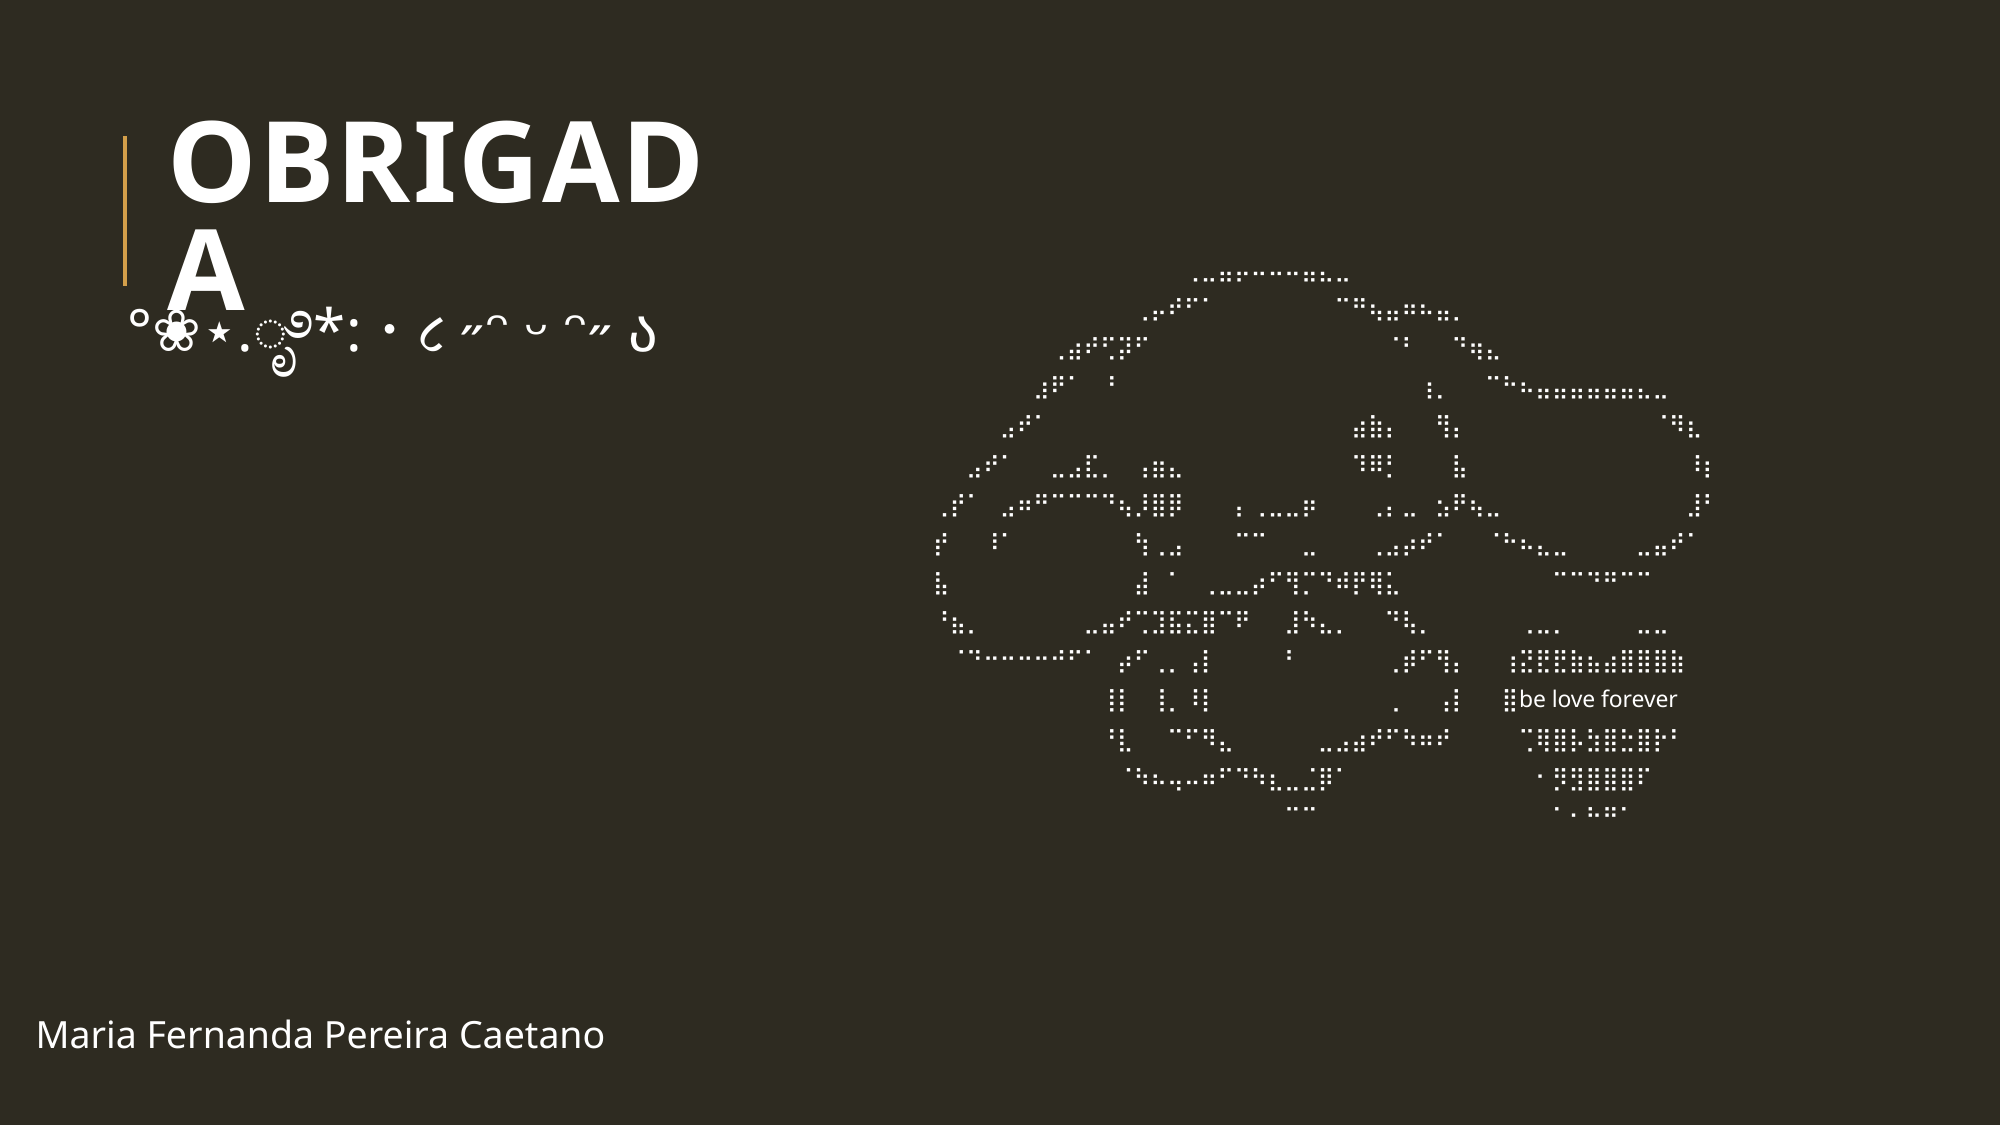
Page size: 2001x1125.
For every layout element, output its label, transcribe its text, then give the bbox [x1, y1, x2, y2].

text_box Maria Fernanda Pereira Caetano [20, 1004, 621, 1064]
text_box °❀⋆.ೃ࿔*:･૮ ˶ᵔ ᵕ ᵔ˶ ა [113, 285, 673, 371]
title Obrigada [168, 96, 788, 342]
list ⠀⠀⠀⠀⠀⠀⠀⠀⠀⠀⠀⠀⠀⠀⠀⢀⣀⣤⡤⠤⠤⠤⣤⣄⣀⠀⠀⠀⠀⠀⠀⠀⠀⠀⠀⠀⠀⠀⠀⠀⠀⠀⠀⠀⠀⠀⠀ ⠀⠀⠀⠀⠀⠀⠀⠀⠀⠀⠀⠀⢀⡤⠞⠋⠁⠀⠀⠀⠀⠀⠀⠀⠉⠛⢦⣤⠶⠦⣤⡀⠀⠀⠀⠀⠀⠀⠀⠀⠀⠀⠀⠀⠀⠀⠀ ⠀⠀⠀⠀⠀⠀⠀⢀⣴⠞⢋⡽⠋⠀⠀⠀⠀⠀⠀⠀⠀⠀⠀⠀⠀⠀⠀⠈⠃⠀⠀⠙⢶⣄⠀⠀⠀⠀⠀⠀⠀⠀⠀⠀⠀⠀⠀ ⠀⠀⠀⠀⠀⠀⣰⠟⠁⠀⠘⠀⠀⠀⠀⠀⠀⠀⠀⠀⠀⠀⠀⠀⠀⠀⠀⠀⠀⢰⡀⠀⠀⠉⠓⠦⣤⣤⣤⣤⣤⣤⣄⣀⠀⠀⠀ ⠀⠀⠀⠀⣠⠞⠁⠀⠀⠀⠀⠀⠀⠀⠀⠀⠀⠀⠀⠀⠀⠀⠀⠀⠀⣴⣷⡄⠀⠀⢻⡄⠀⠀⠀⠀⠀⠀⠀⠀⠀⠀⠀⠈⠻⣆⠀ ⠀⠀⣠⠞⠁⠀⠀⣀⣠⣏⡀⠀⢠⣶⣄⠀⠀⠀⠀⠀⠀⠀⠀⠀⠀⠹⠿⡃⠀⠀⠀⣧⠀⠀⠀⠀⠀⠀⠀⠀⠀⠀⠀⠀⠀⠸⡆ ⢀⡞⠁⠀⣠⠶⠛⠉⠉⠉⠙⢦⡸⣿⡿⠀⠀⠀⡄⢀⣀⣀⡶⠀⠀⠀⢀⡄⣀⠀⣢⠟⢦⣀⠀⠀⠀⠀⠀⠀⠀⠀⠀⠀⠀⣸⠃ ⡞⠀⠀⠸⠁⠀⠀⠀⠀⠀⠀⠀⢳⢀⣠⠀⠀⠀⠉⠉⠀⠀⣀⠀⠀⠀⢀⣠⡴⠞⠁⠀⠀⠈⠓⠦⣄⣀⠀⠀⠀⠀⣀⣤⠞⠁⠀ ⣧⠀⠀⠀⠀⠀⠀⠀⠀⠀⠀⠀⣼⠀⠁⠀⢀⣀⣀⡴⠋⢻⡉⠙⠾⡟⢿⣅⠀⠀⠀⠀⠀⠀⠀⠀⠀⠉⠉⠙⠛⠉⠉⠀⠀⠀⠀ ⠘⣦⡀⠀⠀⠀⠀⠀⠀⣀⣤⠞⢉⣹⣯⣍⣿⠉⠟⠀⠀⣸⠳⣄⡀⠀⠀⠙⢧⡀⠀⠀⠀⠀⠀⢀⣀⡀⠀⠀⠀⠀⣀⣀⠀⠀⠀ ⠀⠈⠙⠒⠒⠒⠒⠚⠋⠁⠀⡴⠋⢀⡀⢠⡇⠀⠀⠀⠀⠃⠀⠀⠀⠀⠀⢀⡾⠋⢻⡄⠀⠀⢰⣝⣟⣟⣷⣦⣴⣿⣿⣿⣷⠀⠀ ⠀⠀⠀⠀⠀⠀⠀⠀⠀⠀⢸⡇⠀⢸⡀⠸⡇⠀⠀⠀⠀⠀⠀⠀⠀⠀⠀⢀⠀⠀⢠⡇⠀⠀⣿be love forever⠀ ⠀⠀⠀⠀⠀⠀⠀⠀⠀⠀⠘⣇⠀⠀⠉⠋⠻⣄⠀⠀⠀⠀⠀⣀⣠⣴⠞⠋⠳⠶⠞⠀⠀⠀⠀⢉⢿⣿⡧⣳⣿⣓⣿⡗⠃⠀⠀ ⠀⠀⠀⠀⠀⠀⠀⠀⠀⠀⠀⠈⠳⠦⢤⠤⠶⠋⠙⠳⣆⣀⣈⡿⠁⠀⠀⠀⠀⠀⠀⠀⠀⠀⠀⠀⠂⡻⣻⣿⣿⣿⠏⠀⠀⠀⠀ ⠀⠀⠀⠀⠀⠀⠀⠀⠀⠀⠀⠀⠀⠀⠀⠀⠀⠀⠀⠀⠀⠉⠉⠀⠀⠀⠀⠀⠀⠀⠀⠀⠀⠀⠀⠀⠀⠁⠂⠓⠛⠁⠀⠀⠀⠀ [925, 250, 1811, 1035]
